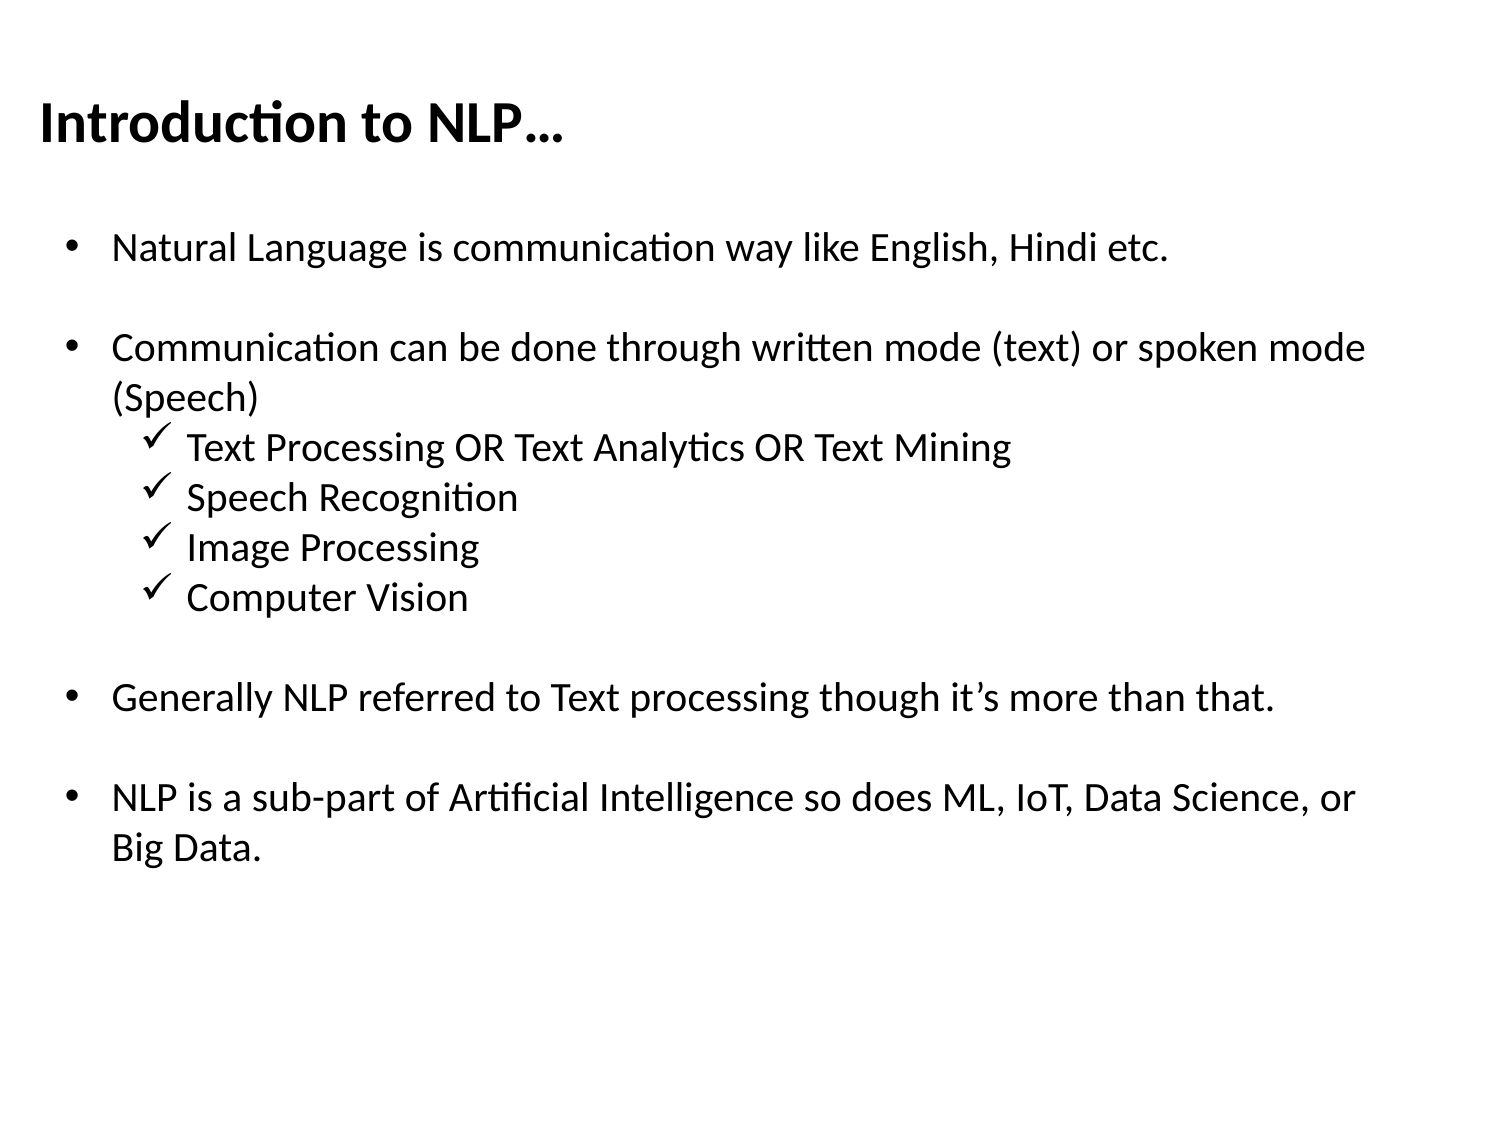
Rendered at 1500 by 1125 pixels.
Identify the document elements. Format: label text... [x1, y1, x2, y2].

text_box Natural Language is communication way like English, Hindi etc. Communication can be done through written mode (text) or spoken mode (Speech) Text Processing OR Text Analytics OR Text Mining Speech Recognition Image Processing Computer Vision Generally NLP referred to Text processing though it’s more than that. NLP is a sub-part of Artificial Intelligence so does ML, IoT, Data Science, or Big Data. [49, 212, 1400, 1018]
text_box Introduction to NLP… [24, 74, 1375, 163]
